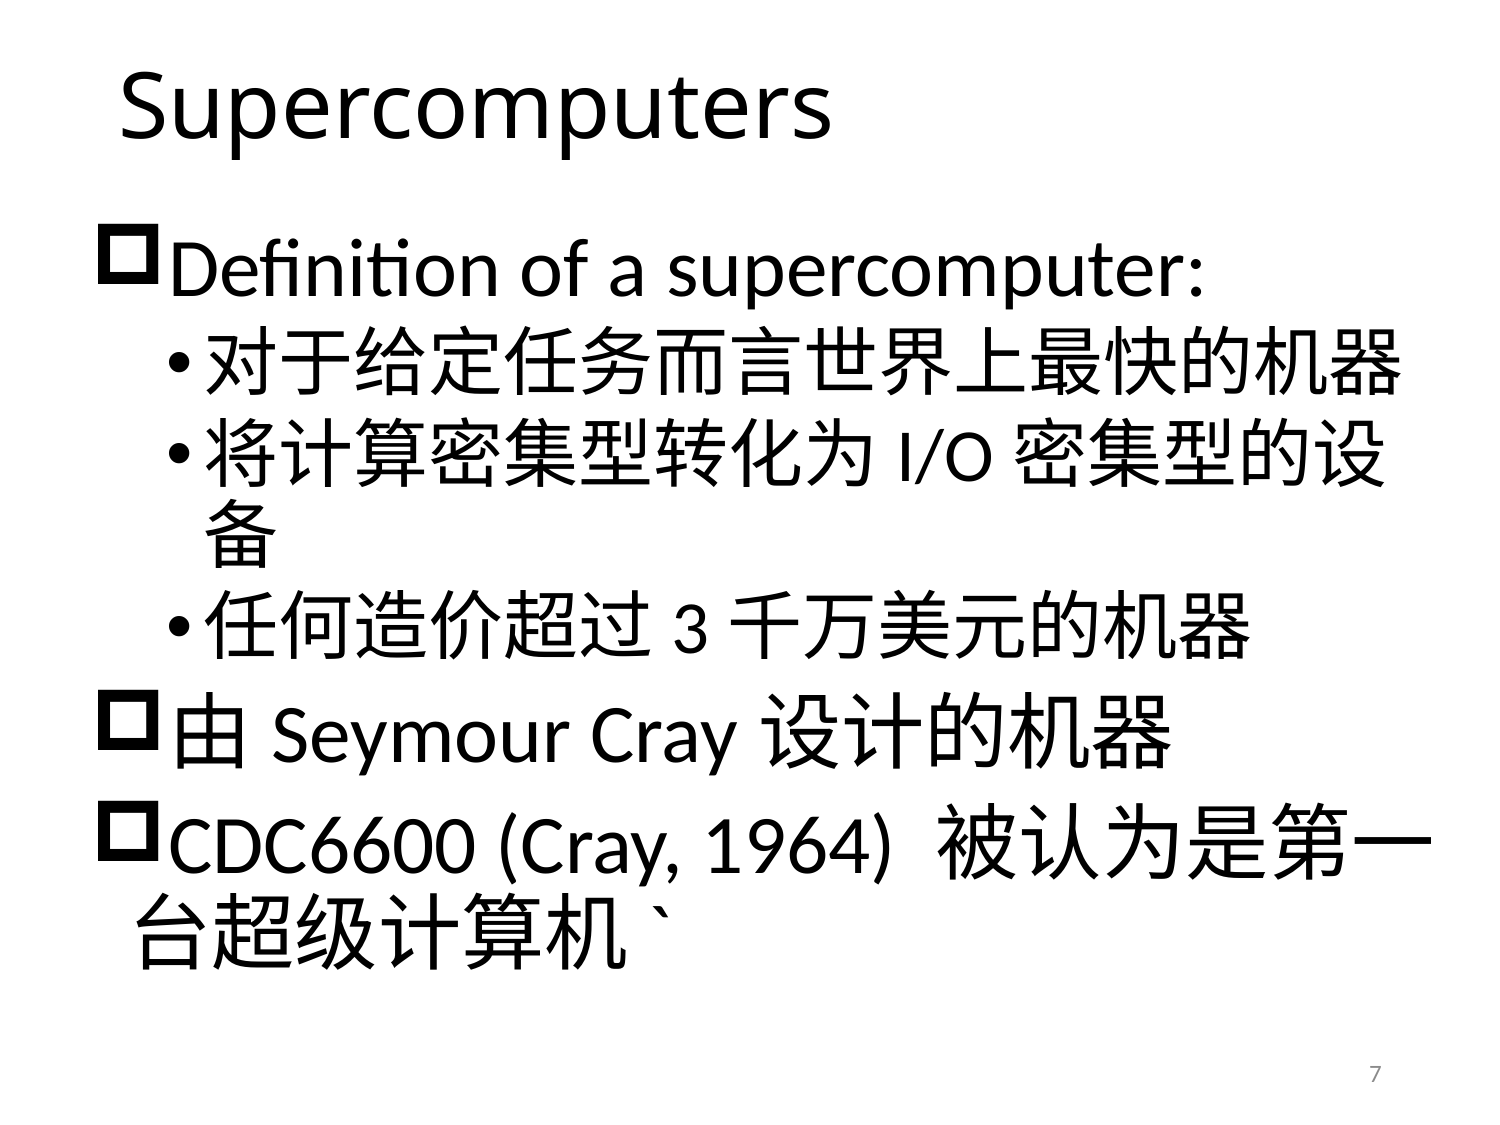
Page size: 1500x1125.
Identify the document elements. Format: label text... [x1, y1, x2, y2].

slide_number 7 [1059, 1042, 1397, 1103]
list Definition of a supercomputer: 对于给定任务而言世界上最快的机器 将计算密集型转化为I/O密集型的设备 任何造价超过3千万美元的机器 由Seymour Cray设计的机器 CDC6600 (Cray, 1964) 被认为是第一台超级计算机` [76, 217, 1462, 1043]
title Supercomputers [103, 0, 1397, 217]
